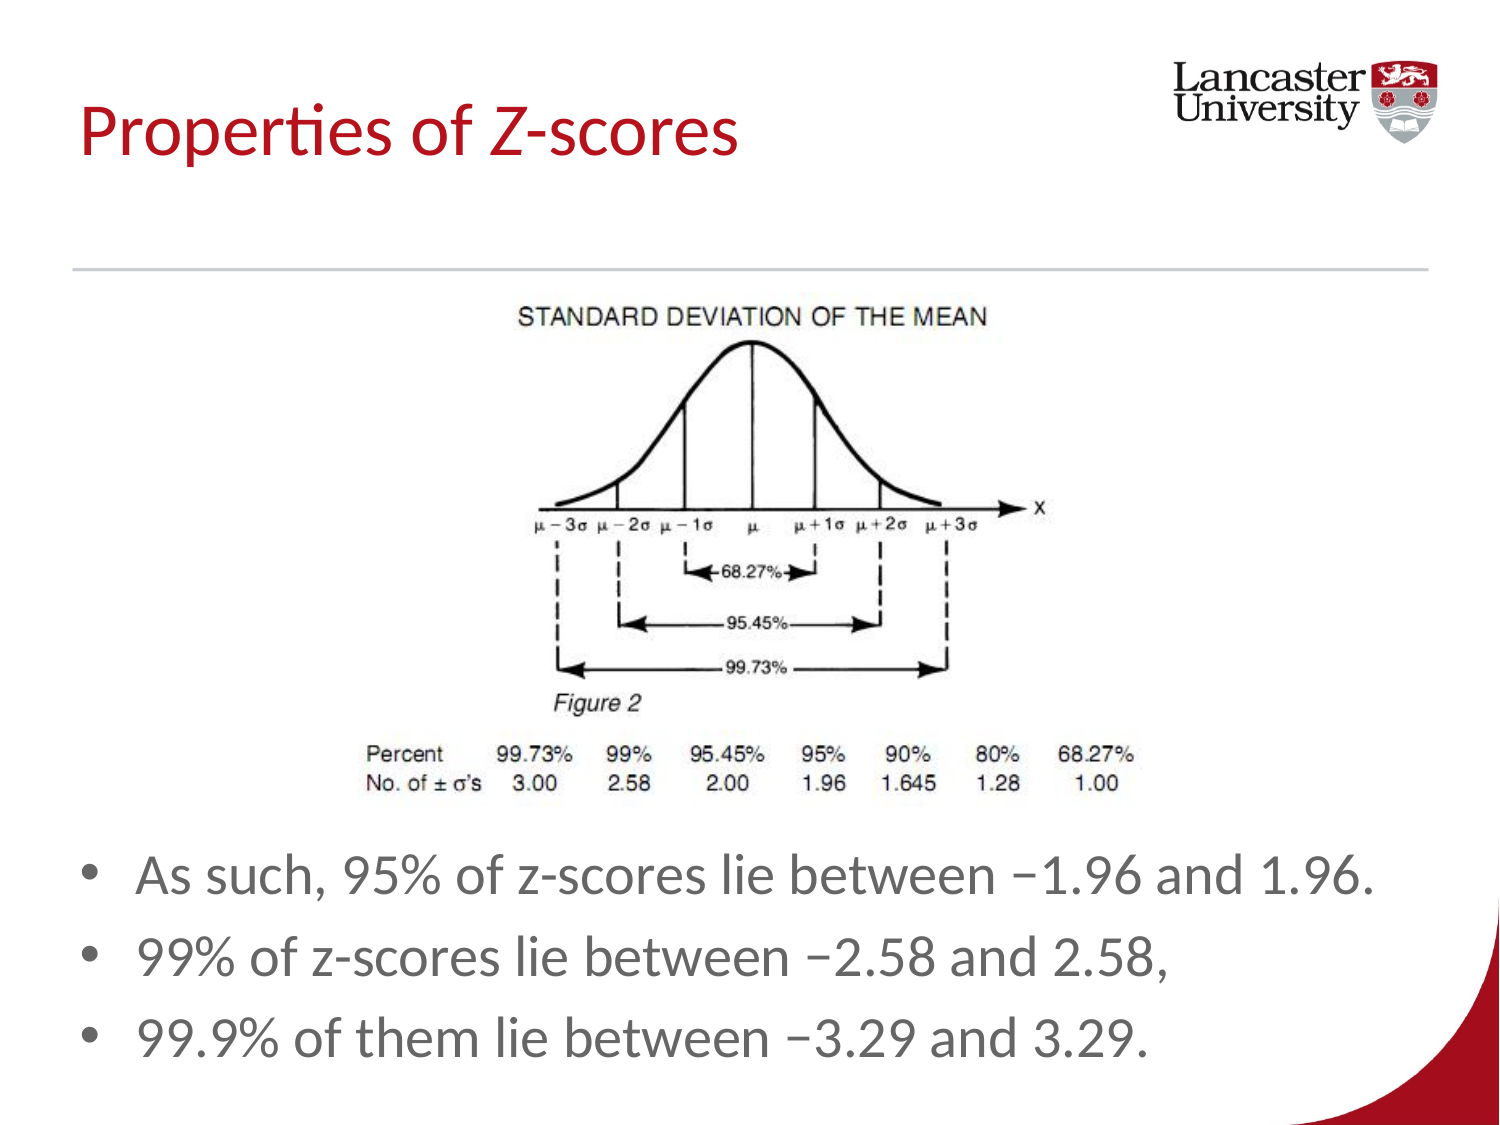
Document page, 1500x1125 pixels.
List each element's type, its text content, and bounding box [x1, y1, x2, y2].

title Properties of Z-scores [64, 90, 1176, 279]
picture [0, 0, 1499, 1125]
list As such, 95% of z-scores lie between −1.96 and 1.96. 99% of z-scores lie between −2.58 and 2.58, 99.9% of them lie between −3.29 and 3.29. [64, 829, 1447, 1083]
